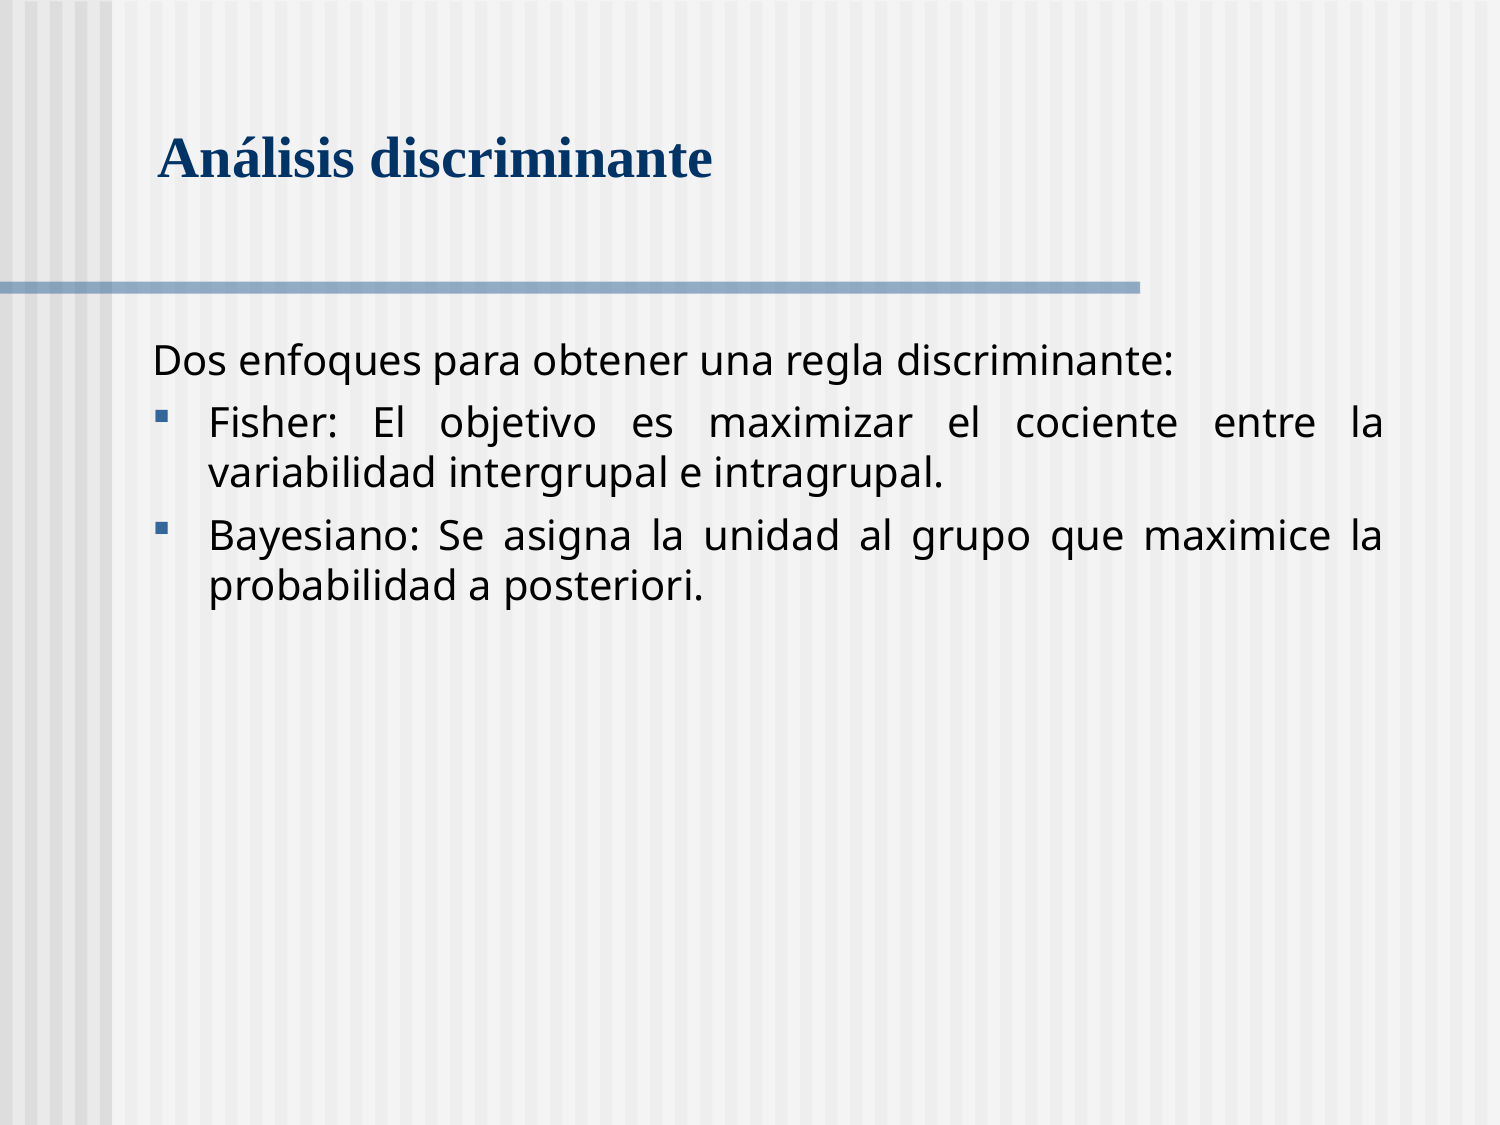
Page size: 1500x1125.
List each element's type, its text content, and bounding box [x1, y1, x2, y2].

title Análisis discriminante [142, 111, 1482, 267]
text_box Dos enfoques para obtener una regla discriminante: Fisher: El objetivo es maximizar el cociente entre la variabilidad intergrupal e intragrupal. Bayesiano: Se asigna la unidad al grupo que maximice la probabilidad a posteriori. [137, 326, 1400, 679]
